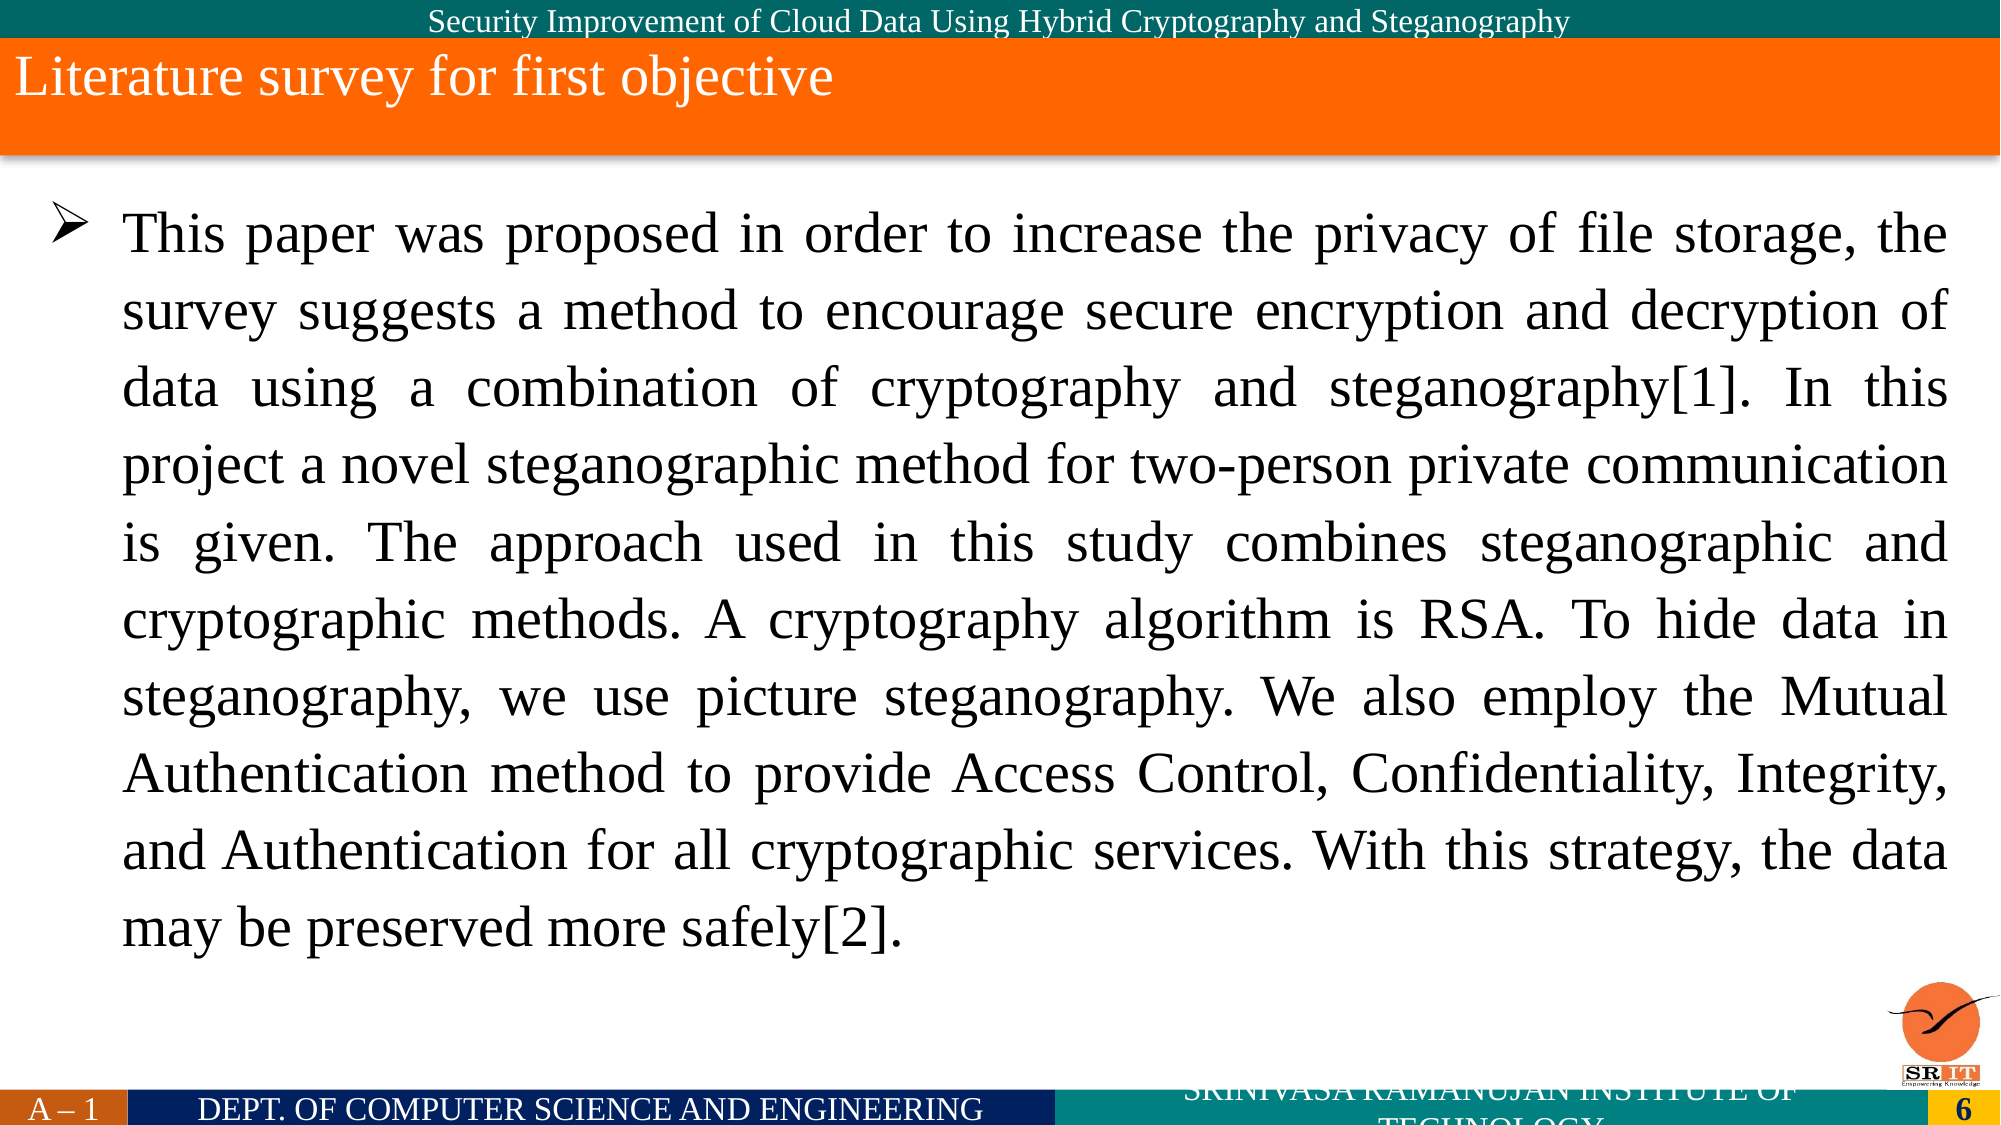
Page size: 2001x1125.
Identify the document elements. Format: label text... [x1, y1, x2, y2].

list This paper was proposed in order to increase the privacy of file storage, the survey suggests a method to encourage secure encryption and decryption of data using a combination of cryptography and steganography[1]. In this project a novel steganographic method for two-person private communication is given. The approach used in this study combines steganographic and cryptographic methods. A cryptography algorithm is RSA. To hide data in steganography, we use picture steganography. We also employ the Mutual Authentication method to provide Access Control, Confidentiality, Integrity, and Authentication for all cryptographic services. With this strategy, the data may be preserved more safely[2]. [32, 179, 1965, 1065]
picture [1887, 977, 2000, 1090]
title Literature survey for first objective [0, 38, 2000, 156]
